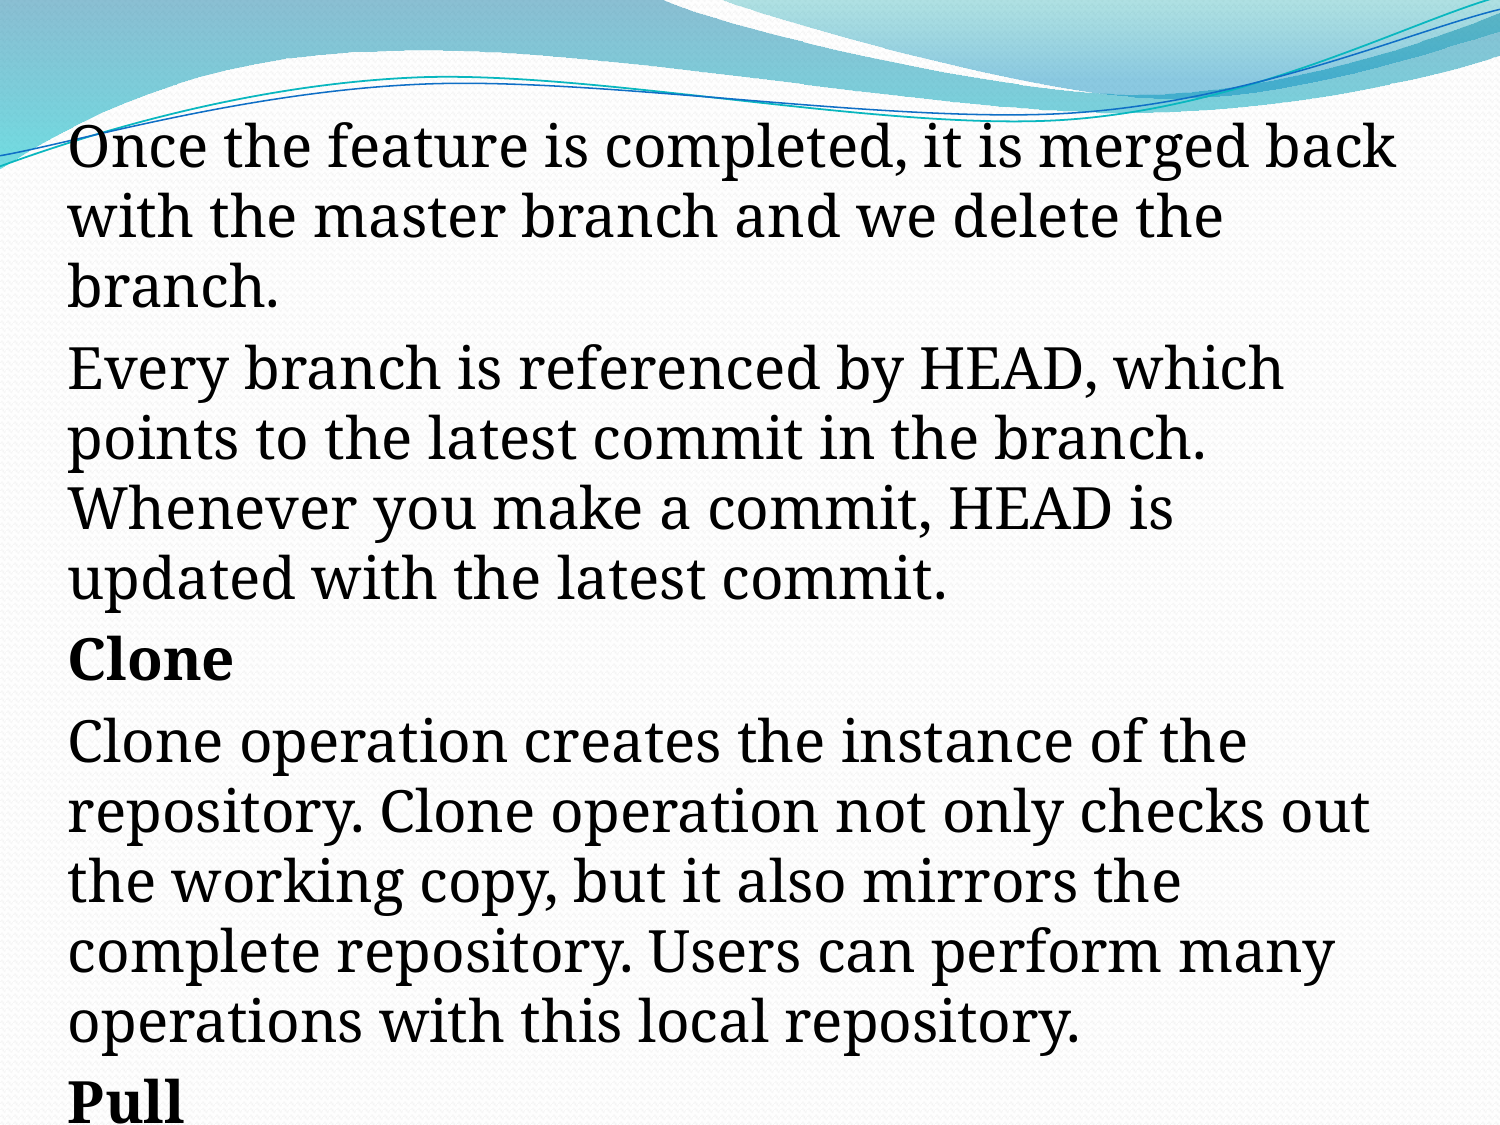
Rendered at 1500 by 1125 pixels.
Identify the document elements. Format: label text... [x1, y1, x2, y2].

list Once the feature is completed, it is merged back with the master branch and we delete the branch. Every branch is referenced by HEAD, which points to the latest commit in the branch. Whenever you make a commit, HEAD is updated with the latest commit. Clone Clone operation creates the instance of the repository. Clone operation not only checks out the working copy, but it also mirrors the complete repository. Users can perform many operations with this local repository. Pull Pull operation copies the changes from a remote [53, 101, 1425, 1005]
